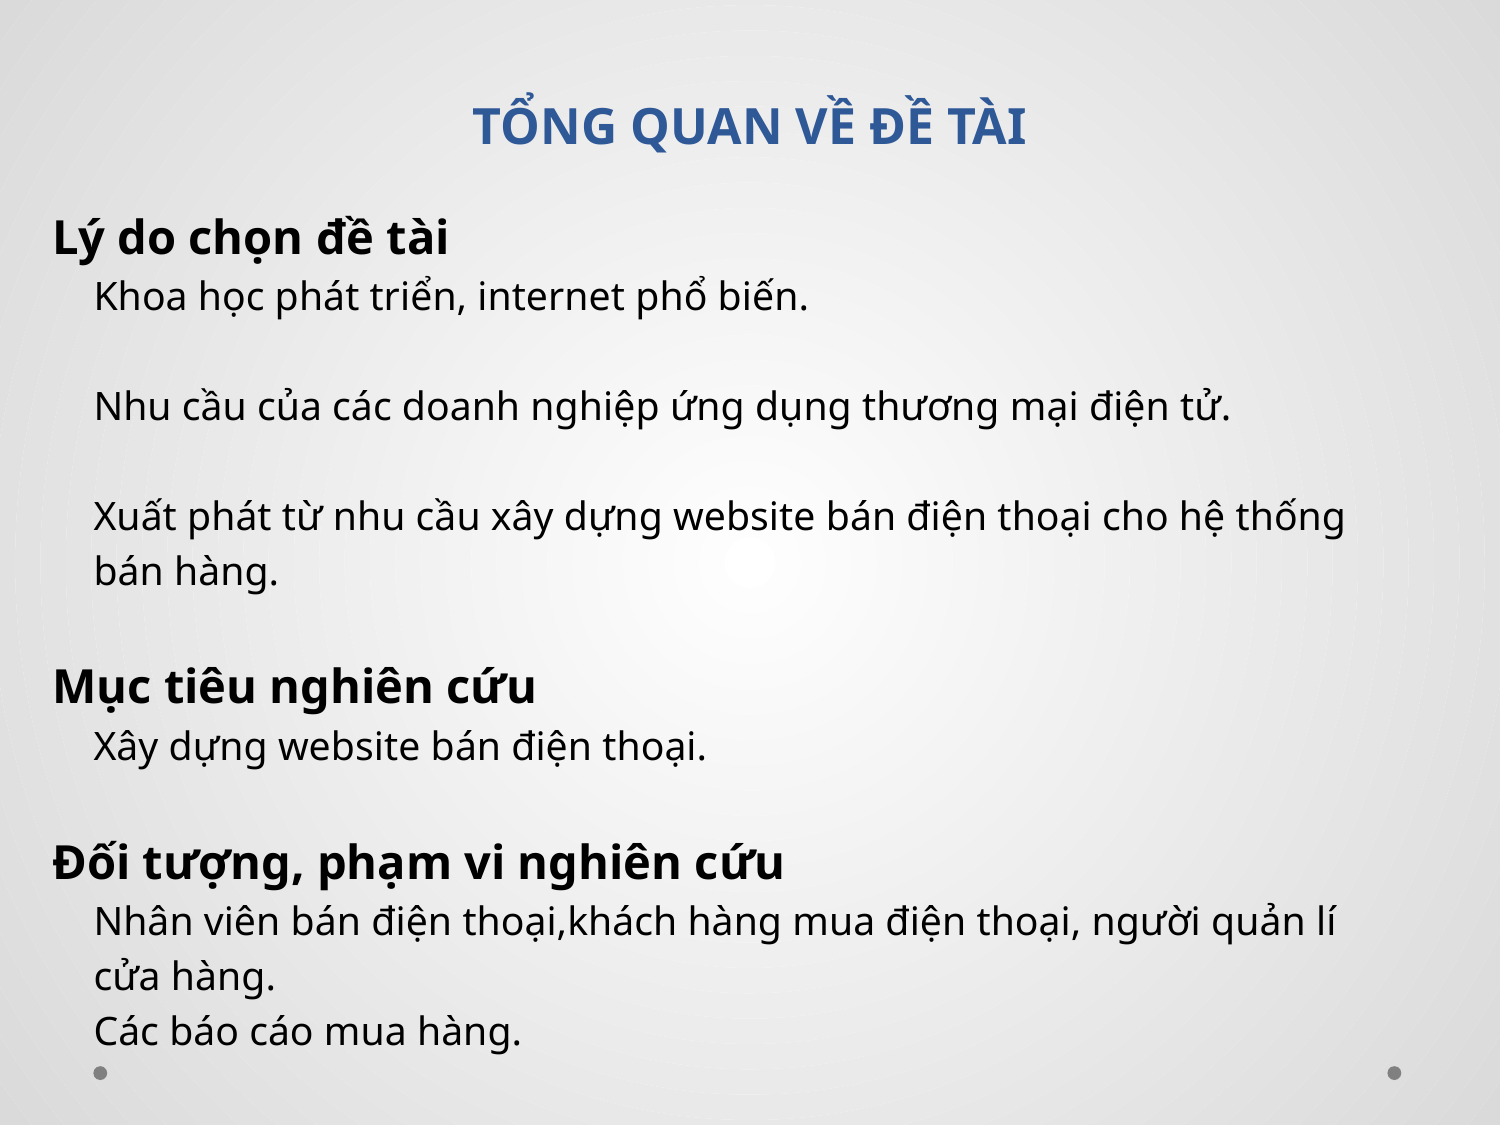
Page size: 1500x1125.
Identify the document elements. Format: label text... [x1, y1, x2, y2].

title TỔNG QUAN VỀ ĐỀ TÀI [75, 0, 1425, 163]
list Lý do chọn đề tài Khoa học phát triển, internet phổ biến. Nhu cầu của các doanh nghiệp ứng dụng thương mại điện tử. Xuất phát từ nhu cầu xây dựng website bán điện thoại cho hệ thống bán hàng. Mục tiêu nghiên cứu Xây dựng website bán điện thoại. Đối tượng, phạm vi nghiên cứu Nhân viên bán điện thoại,khách hàng mua điện thoại, người quản lí cửa hàng. Các báo cáo mua hàng. [37, 200, 1388, 1100]
